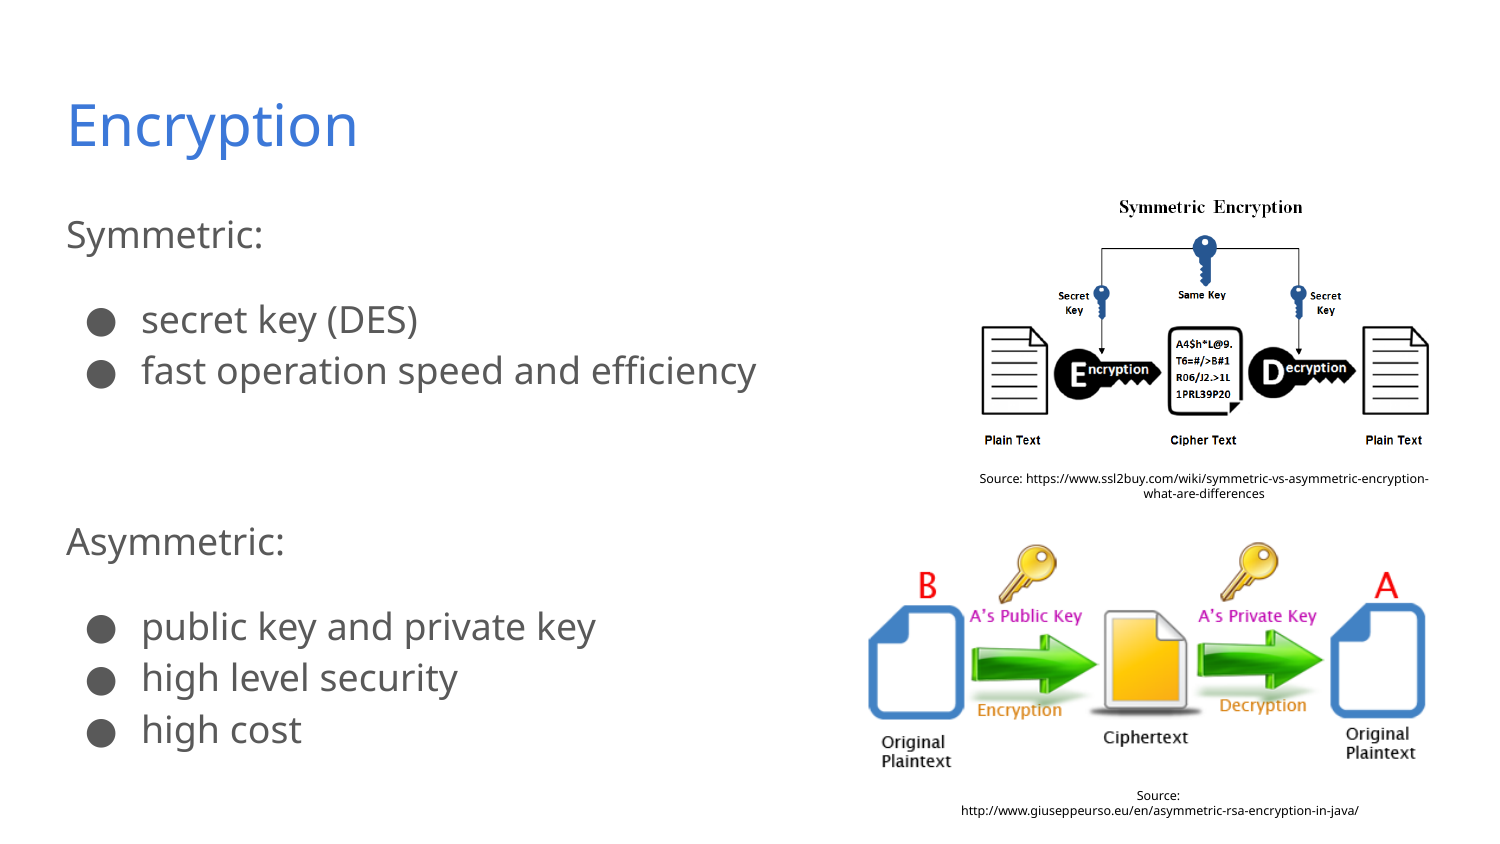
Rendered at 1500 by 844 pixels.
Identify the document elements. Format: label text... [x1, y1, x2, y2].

picture [852, 534, 1450, 791]
list Symmetric: secret key (DES) fast operation speed and efficiency Asymmetric: public key and private key high level security high cost [51, 189, 1449, 813]
text_box Source: http://www.giuseppeurso.eu/en/asymmetric-rsa-encryption-in-java/ [871, 798, 1449, 813]
text_box Source: https://www.ssl2buy.com/wiki/symmetric-vs-asymmetric-encryption-what-are-differences [959, 465, 1449, 526]
picture [959, 188, 1450, 457]
title Encryption [51, 72, 1449, 167]
